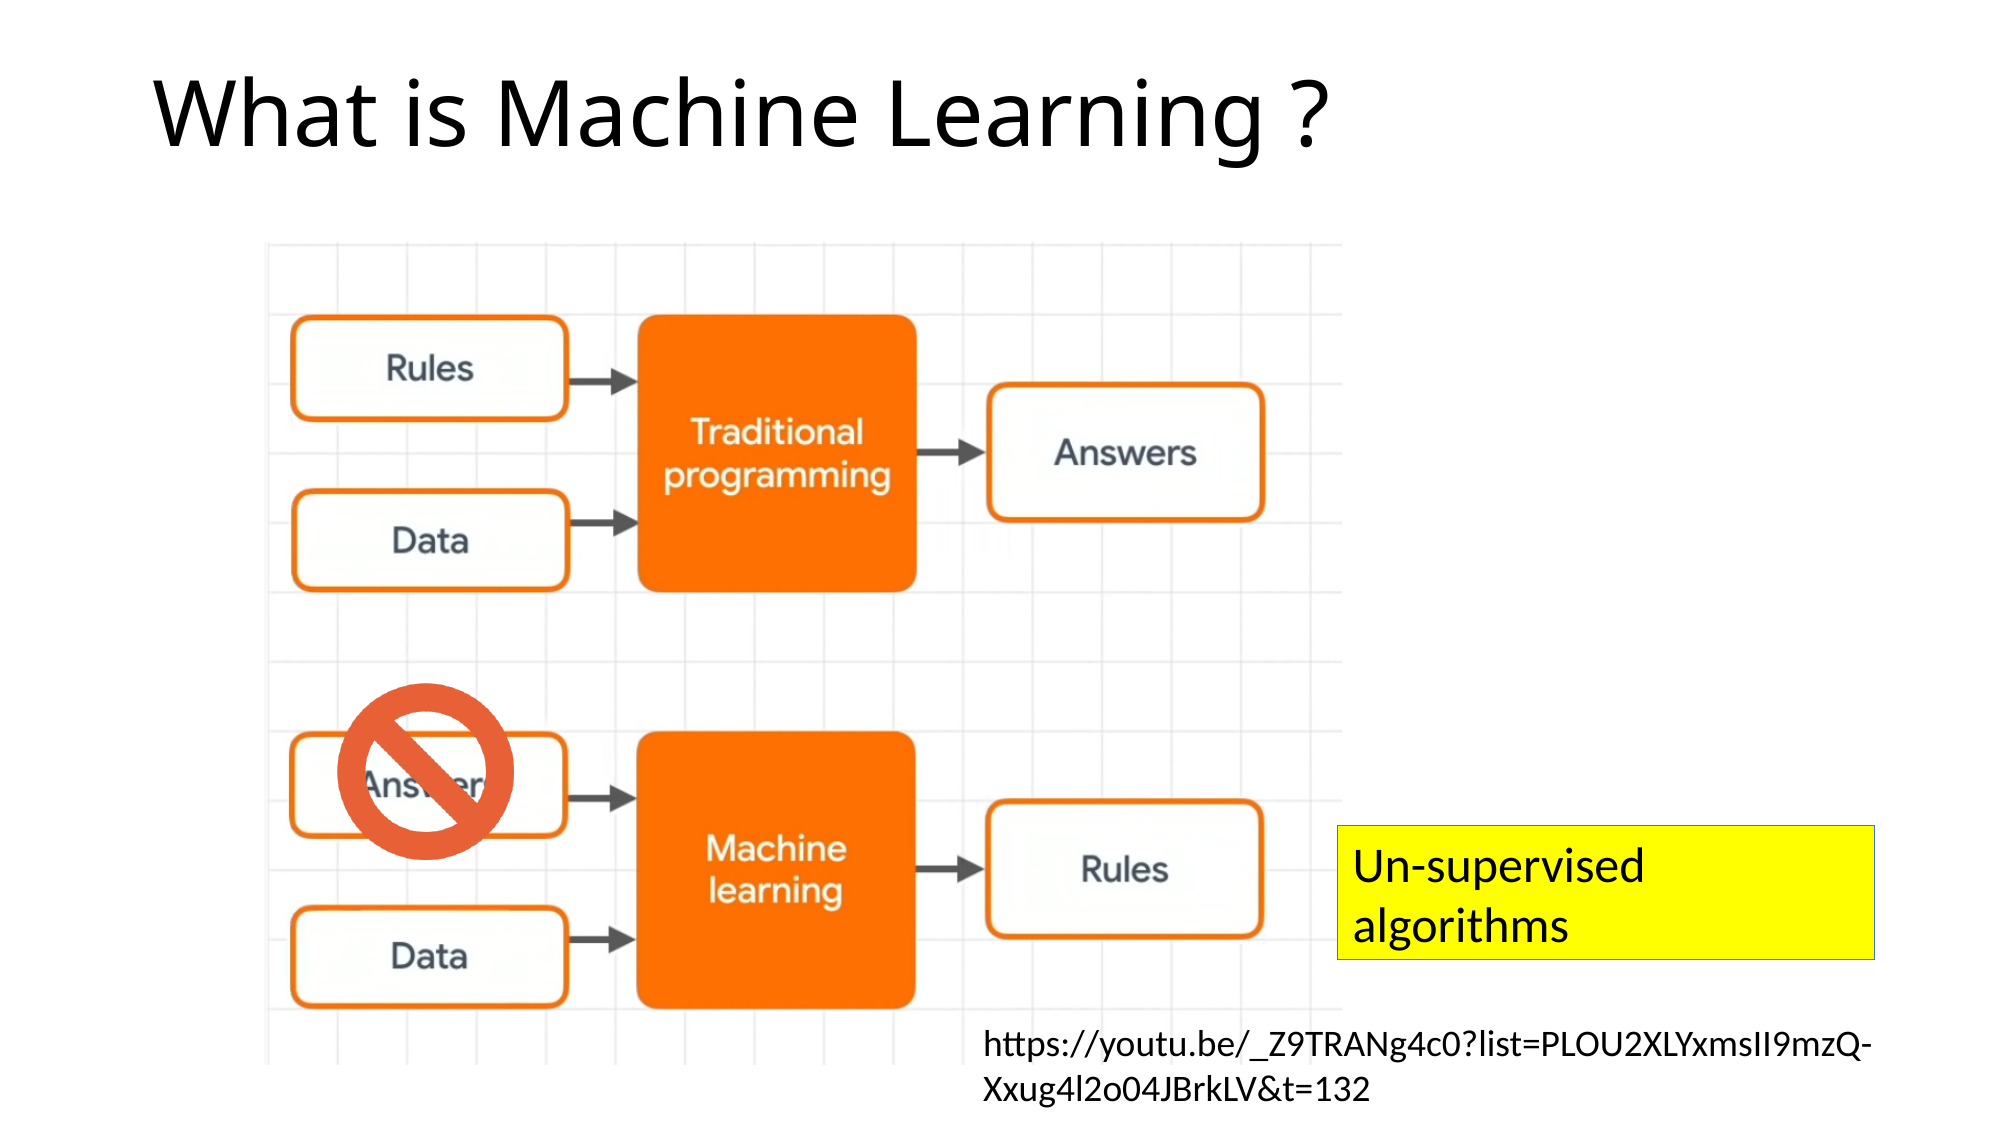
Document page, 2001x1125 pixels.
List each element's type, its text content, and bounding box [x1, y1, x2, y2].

text_box Un-supervised algorithms [1342, 825, 1875, 960]
picture [264, 242, 1342, 1066]
text_box https://youtu.be/_Z9TRANg4c0?list=PLOU2XLYxmsII9mzQ-Xxug4l2o04JBrkLV&t=132 [968, 1012, 1969, 1117]
text_box What is Machine Learning ? [137, 59, 1863, 278]
